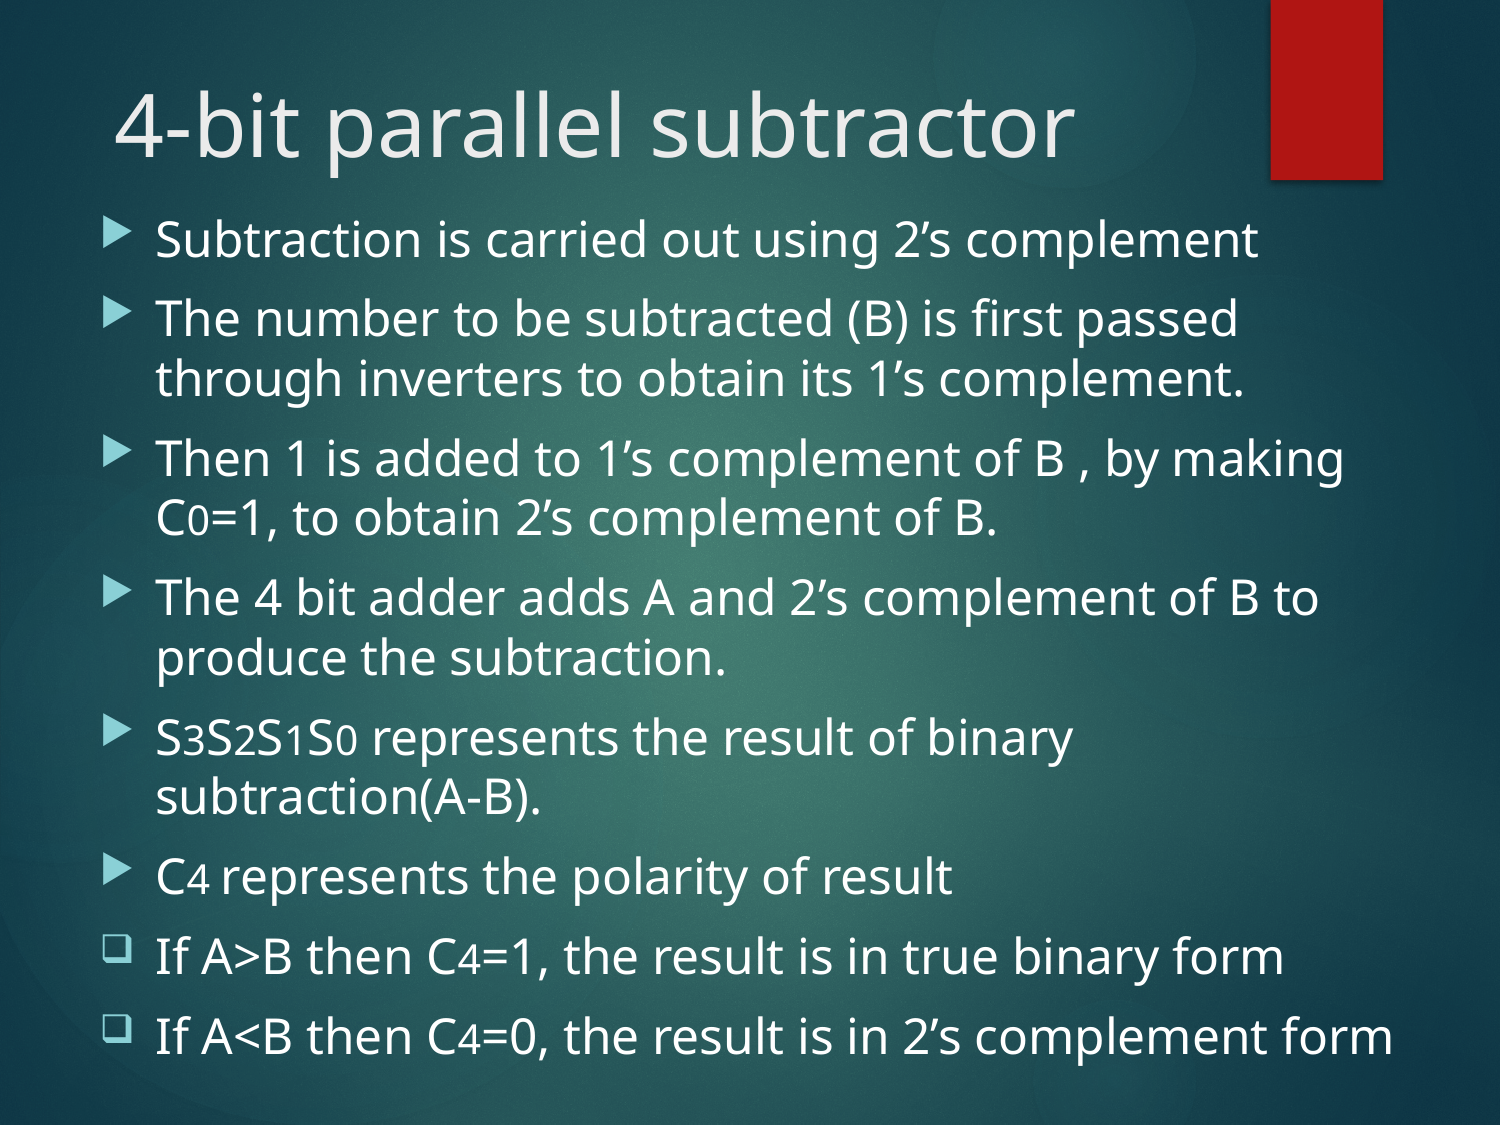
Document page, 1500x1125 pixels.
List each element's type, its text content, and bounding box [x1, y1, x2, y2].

title 4-bit parallel subtractor [99, 62, 1288, 175]
list Subtraction is carried out using 2’s complement The number to be subtracted (B) is first passed through inverters to obtain its 1’s complement. Then 1 is added to 1’s complement of B , by making C0=1, to obtain 2’s complement of B. The 4 bit adder adds A and 2’s complement of B to produce the subtraction. S3S2S1S0 represents the result of binary subtraction(A-B). C4 represents the polarity of result If A>B then C4=1, the result is in true binary form If A<B then C4=0, the result is in 2’s complement form [84, 200, 1425, 1088]
